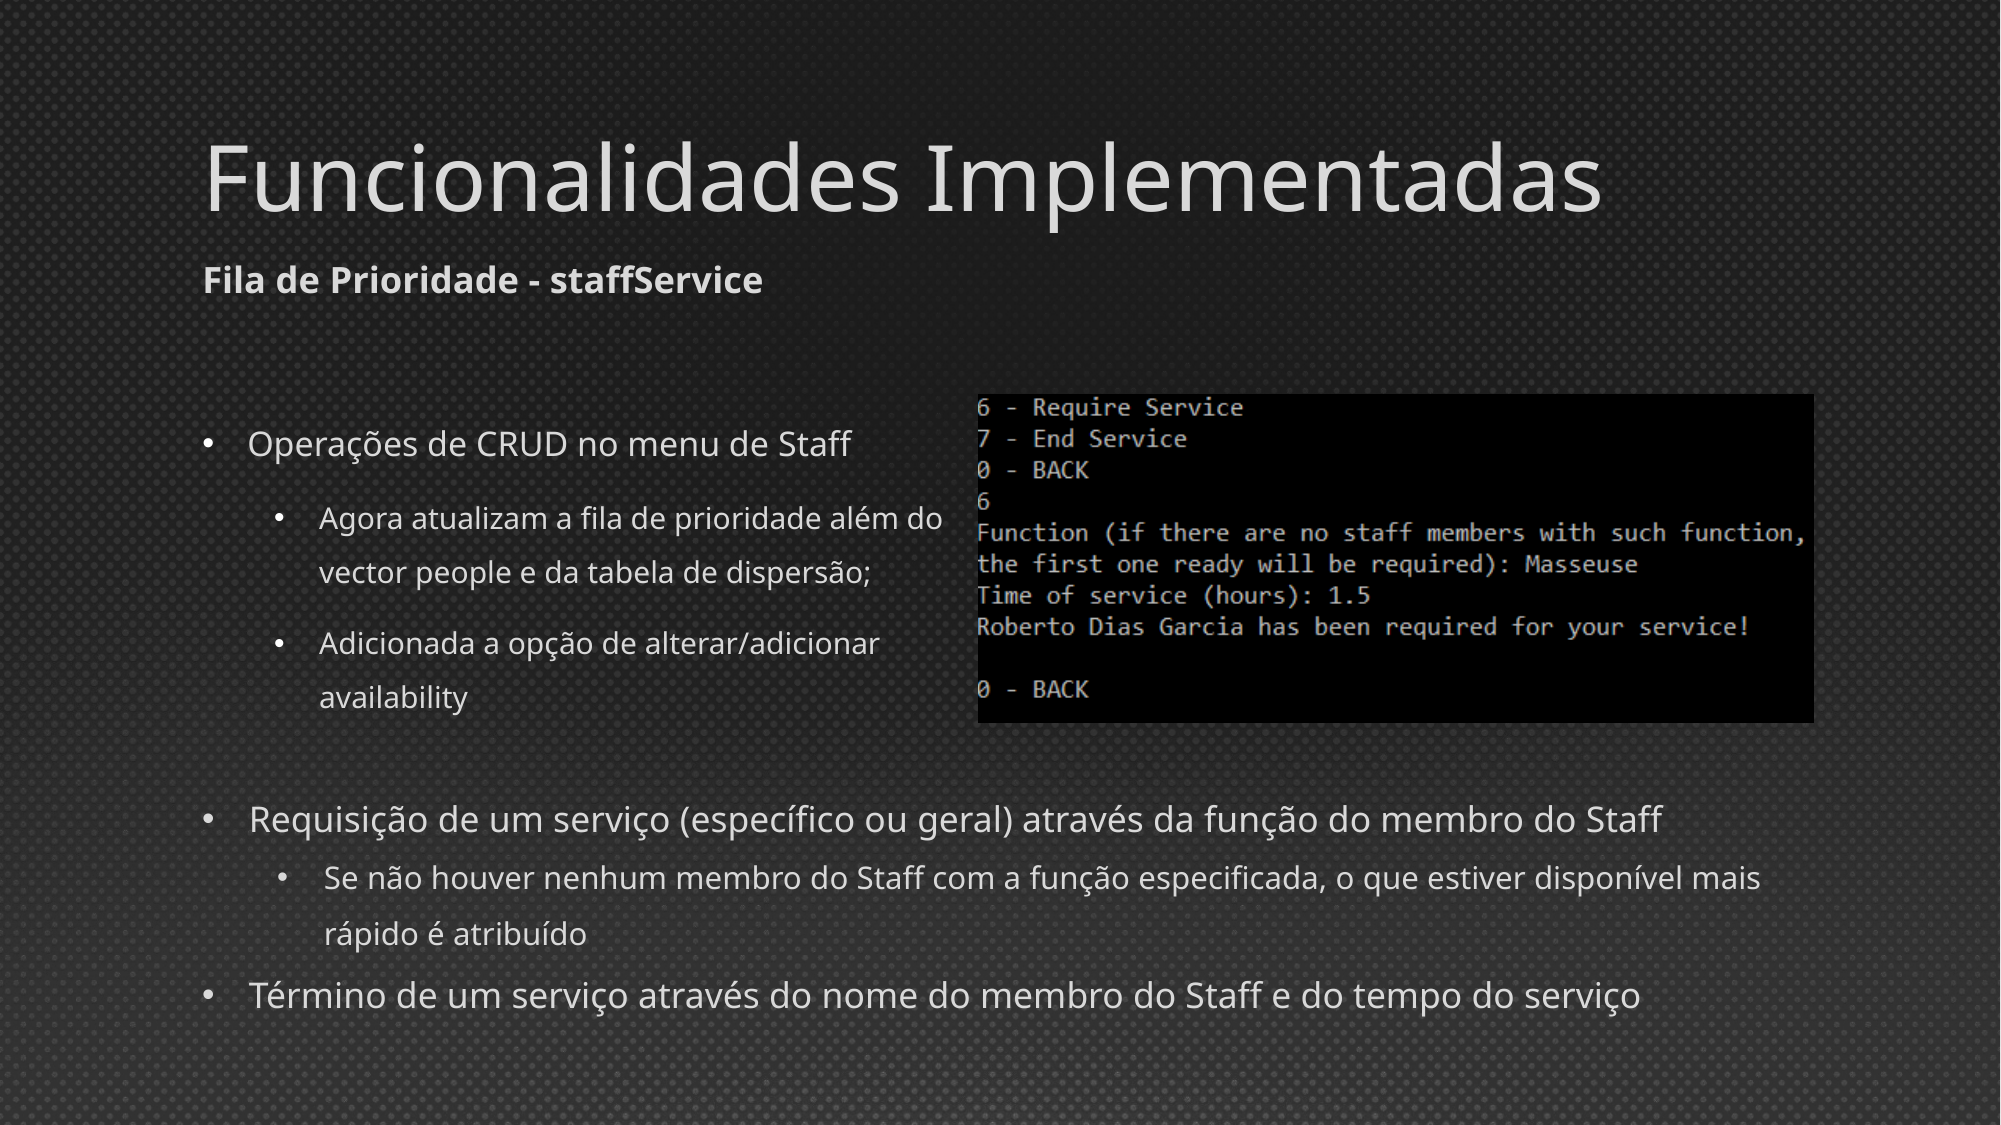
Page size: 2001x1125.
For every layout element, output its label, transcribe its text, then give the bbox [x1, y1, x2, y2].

text_box Operações de CRUD no menu de Staff Agora atualizam a fila de prioridade além do vector people e da tabela de dispersão; Adicionada a opção de alterar/adicionar availability [187, 394, 978, 723]
picture [0, 0, 2001, 1125]
text_box Requisição de um serviço (específico ou geral) através da função do membro do Staff Se não houver nenhum membro do Staff com a função especificada, o que estiver disponível mais rápido é atribuído Término de um serviço através do nome do membro do Staff e do tempo do serviço [187, 768, 1813, 1023]
title Funcionalidades Implementadas [187, 18, 1813, 332]
text_box Fila de Prioridade - staffService [187, 228, 1611, 309]
